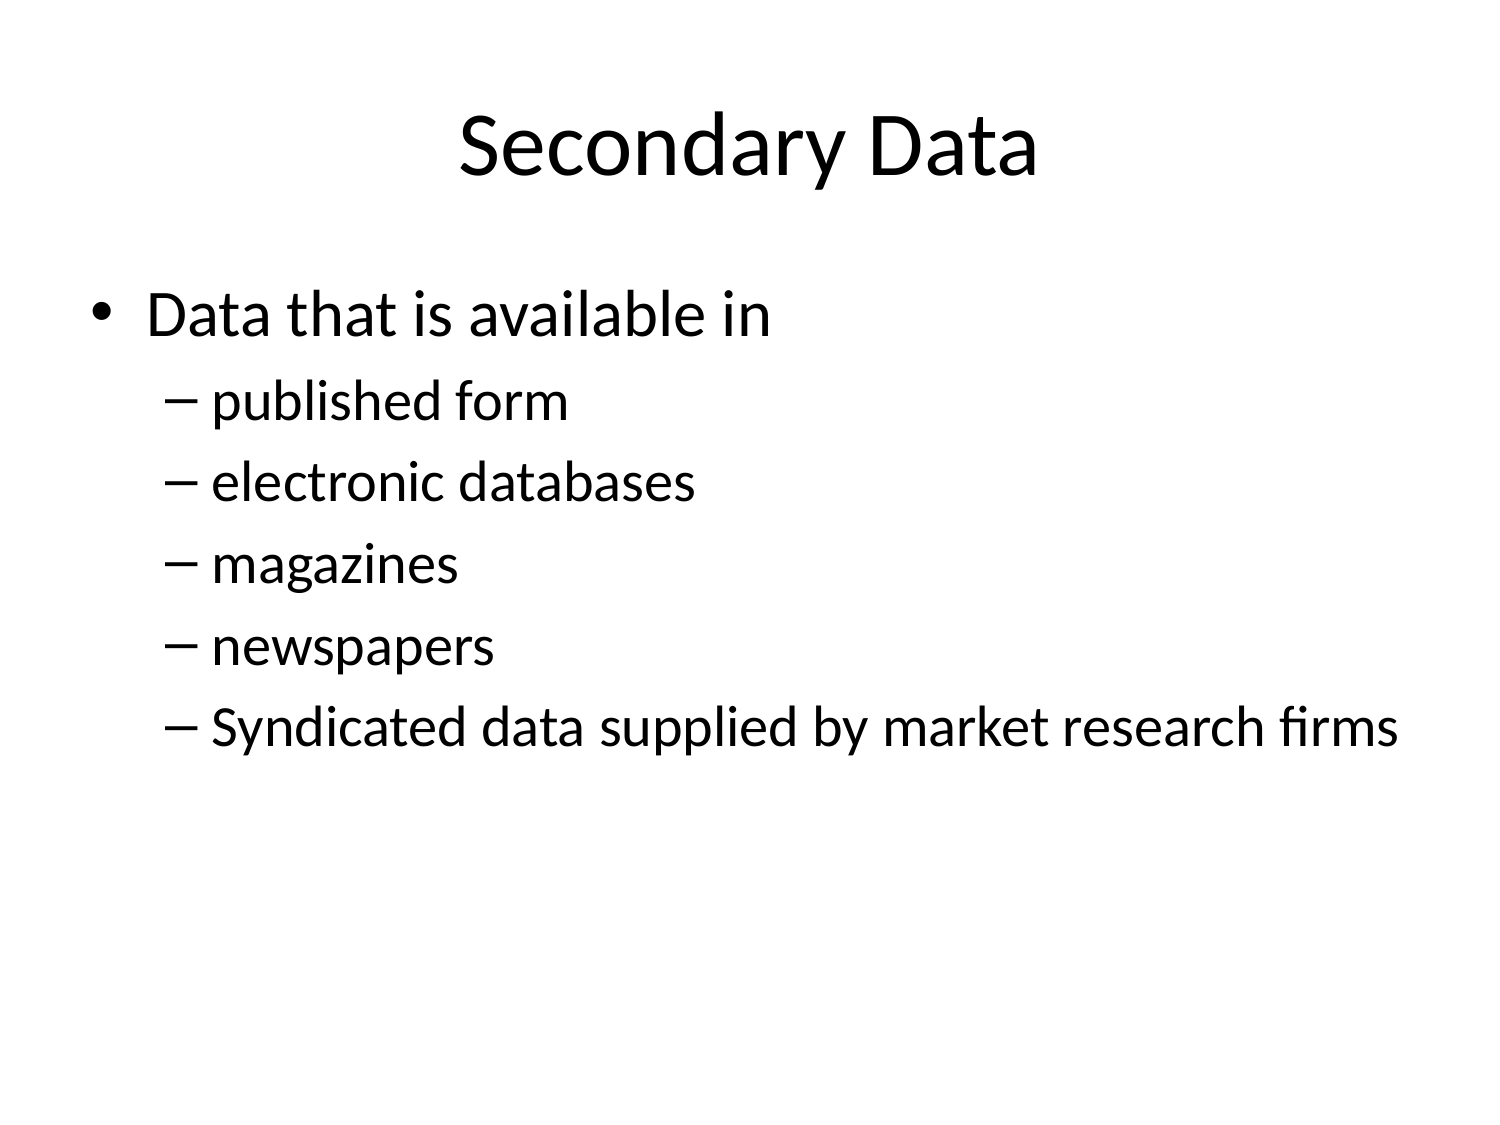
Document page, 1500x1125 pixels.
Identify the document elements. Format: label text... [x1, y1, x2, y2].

title Secondary Data [75, 45, 1425, 233]
list Data that is available in published form electronic databases magazines newspapers Syndicated data supplied by market research firms [75, 262, 1425, 1005]
